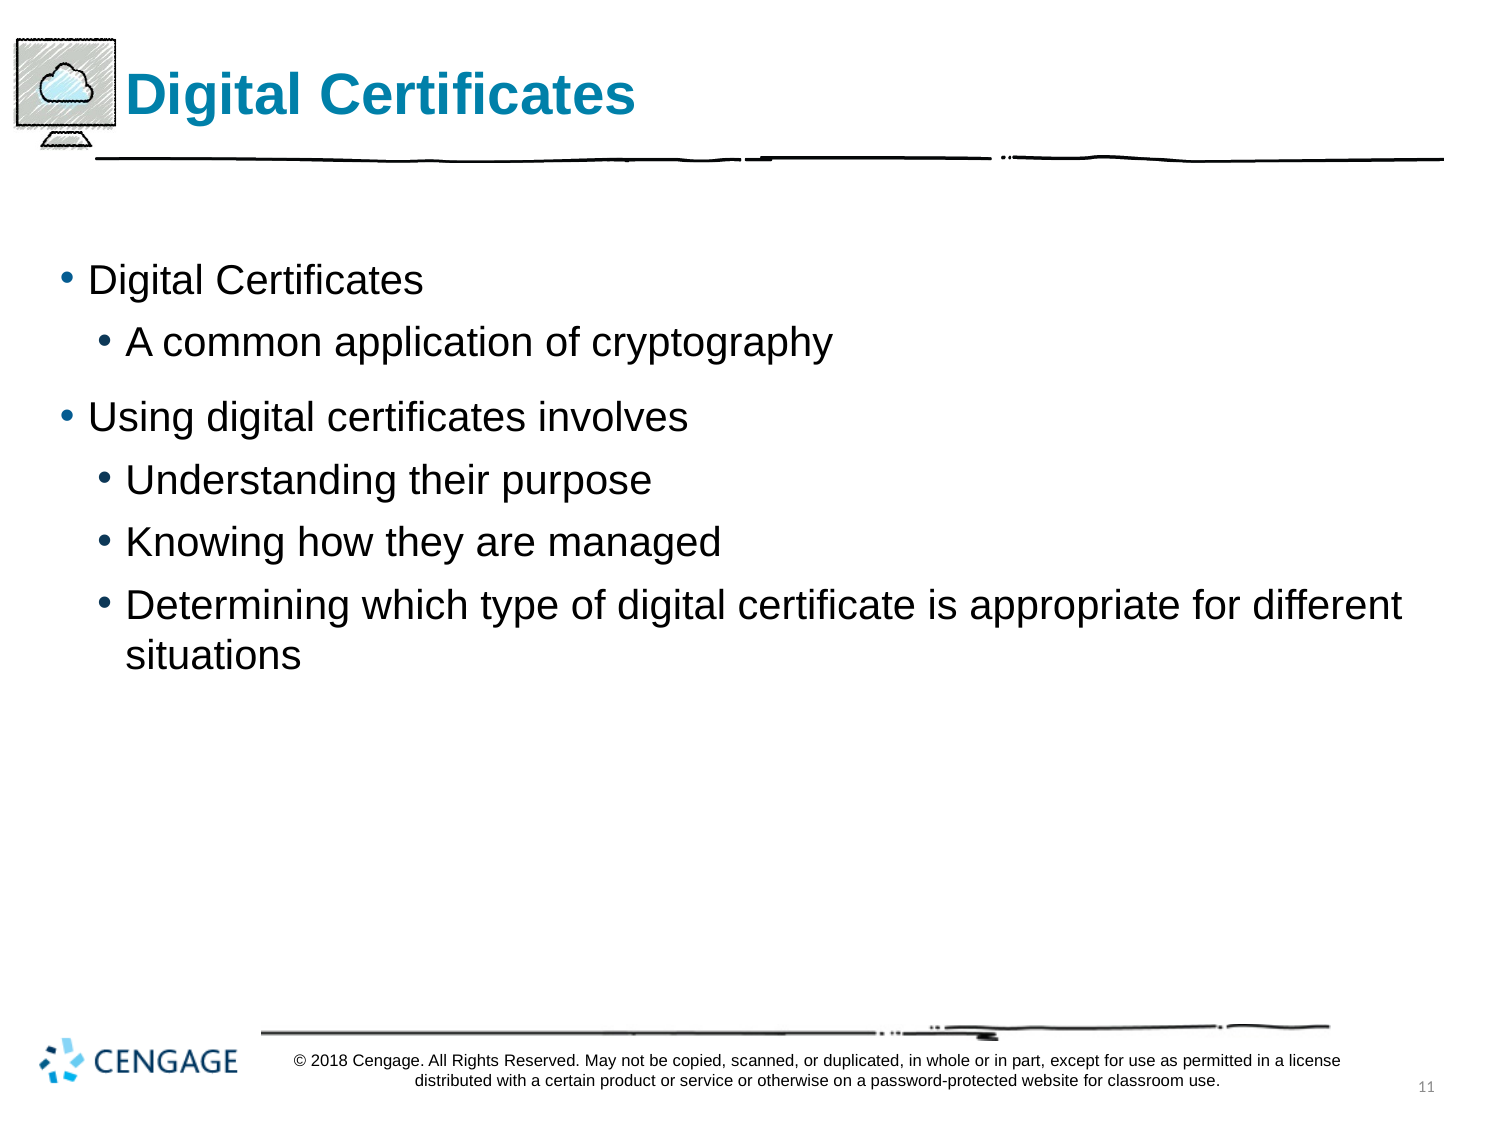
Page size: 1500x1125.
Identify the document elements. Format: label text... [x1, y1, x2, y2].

list Digital Certificates A common application of cryptography Using digital certificates involves Understanding their purpose Knowing how they are managed Determining which type of digital certificate is appropriate for different situations [59, 252, 1441, 682]
footer © 2018 Cengage. All Rights Reserved. May not be copied, scanned, or duplicated, in whole or in part, except for use as permitted in a license distributed with a certain product or service or otherwise on a password-protected website for classroom use. [262, 1050, 1375, 1091]
picture [13, 36, 117, 151]
picture [95, 155, 1444, 163]
title Digital Certificates [125, 55, 1442, 127]
picture [19, 1024, 250, 1096]
picture [261, 1024, 1331, 1041]
